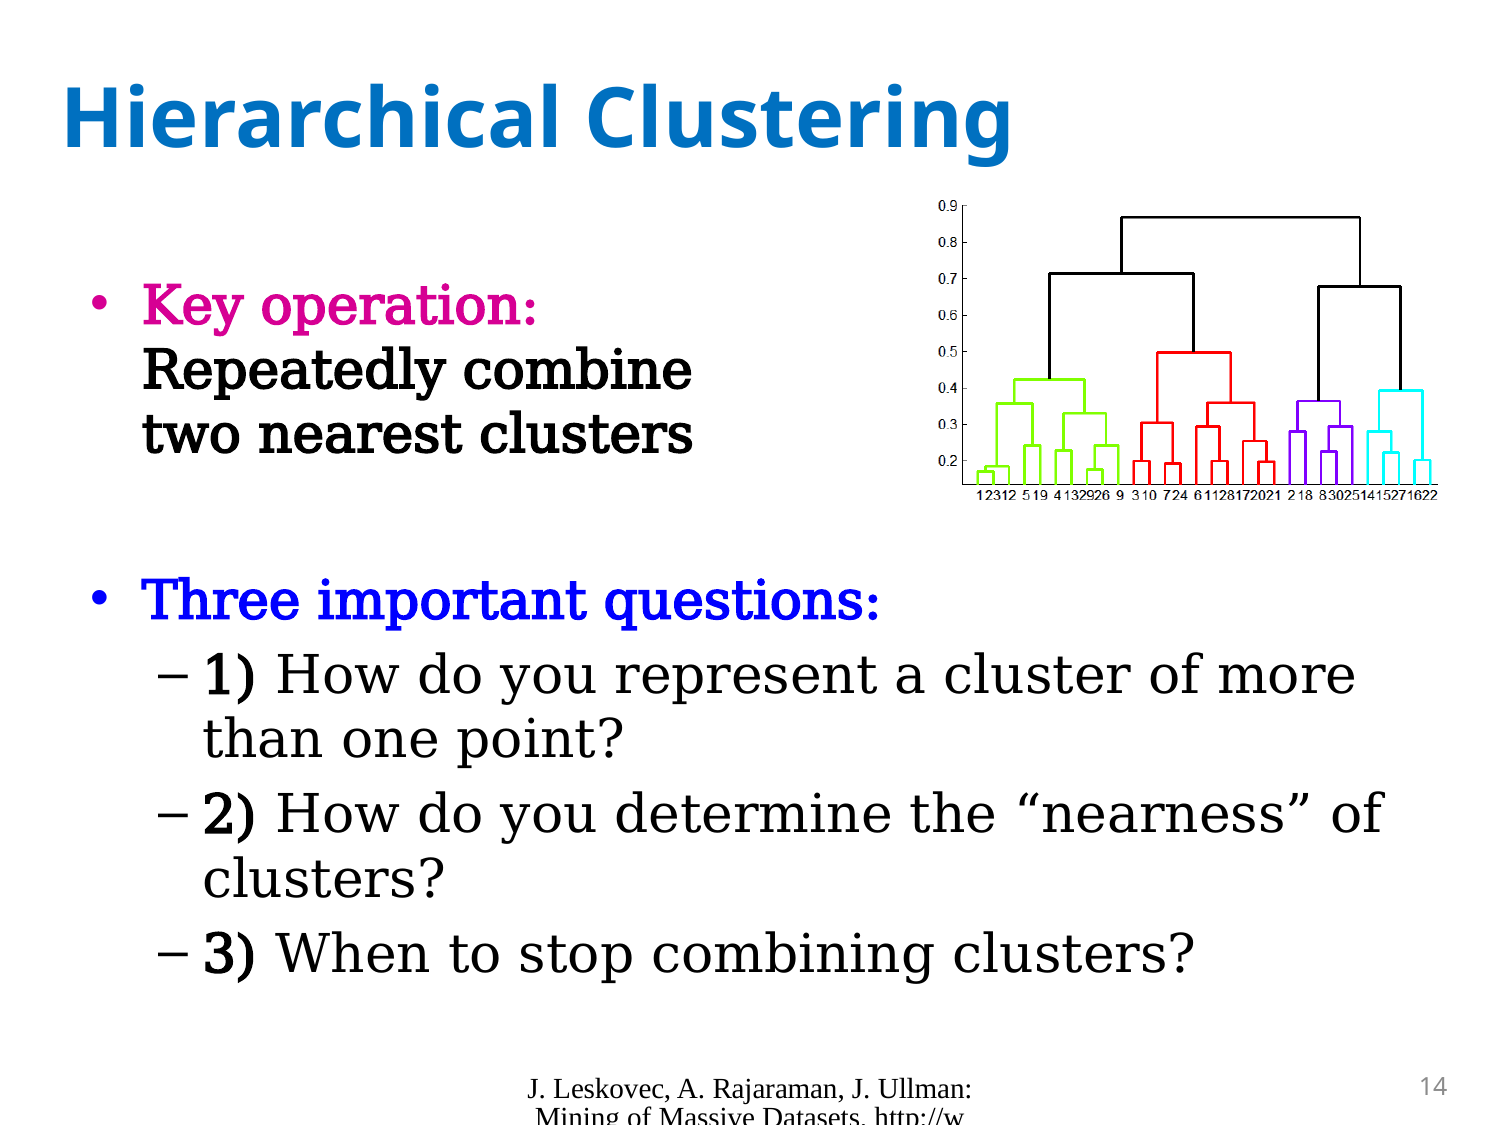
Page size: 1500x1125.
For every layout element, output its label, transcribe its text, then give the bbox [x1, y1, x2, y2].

list Key operation: Repeatedly combine two nearest clusters Three important questions: 1) How do you represent a cluster of more than one point? 2) How do you determine the “nearness” of clusters? 3) When to stop combining clusters? [75, 262, 1425, 1005]
title Hierarchical Clustering [45, 47, 1465, 180]
footer J. Leskovec, A. Rajaraman, J. Ullman: Mining of Massive Datasets, http://www.mmds.org [512, 1057, 988, 1118]
slide_number 14 [1112, 1057, 1463, 1118]
picture [937, 199, 1438, 501]
